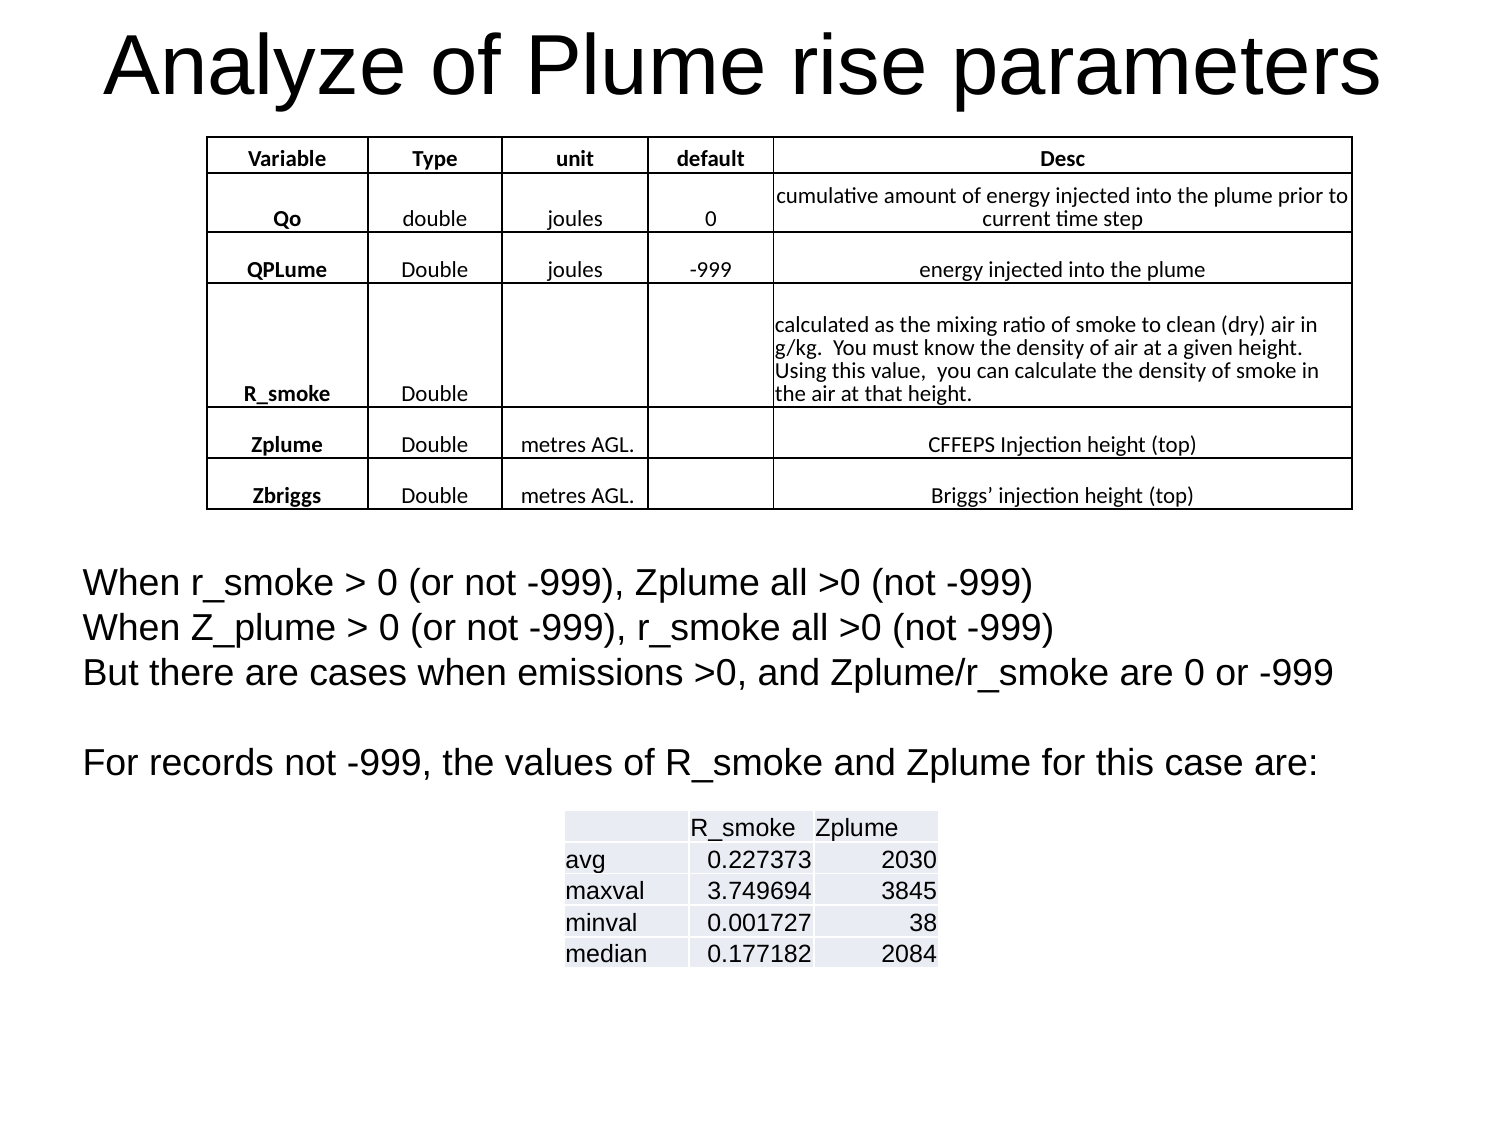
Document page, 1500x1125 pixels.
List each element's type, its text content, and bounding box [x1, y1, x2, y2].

table_cell 0 [649, 174, 773, 231]
table_cell calculated as the mixing ratio of smoke to clean (dry) air in g/kg. You must know the density of air at a given height. Using this value, you can calculate the density of smoke in the air at that height. [774, 284, 1351, 406]
table_cell metres AGL. [503, 408, 647, 457]
table_cell cumulative amount of energy injected into the plume prior to current time step [774, 174, 1351, 231]
table_header Variable [208, 138, 367, 172]
table_cell Briggs’ injection height (top) [774, 459, 1351, 508]
table_cell 3845 [815, 874, 938, 904]
table_cell minval [565, 906, 688, 936]
table_cell [503, 284, 647, 406]
table_cell Double [369, 284, 501, 406]
table_cell 0.177182 [690, 938, 813, 967]
table_header Desc [774, 138, 1351, 172]
table_cell median [565, 938, 688, 967]
table_header Zplume [815, 811, 938, 841]
table_cell CFFEPS Injection height (top) [774, 408, 1351, 457]
table_cell maxval [565, 874, 688, 904]
table_cell 38 [815, 906, 938, 936]
table_cell Double [369, 408, 501, 457]
table_cell Qo [208, 174, 367, 231]
title Analyze of Plume rise parameters [69, 0, 1420, 124]
table_cell joules [503, 233, 647, 282]
table_cell 0.001727 [690, 906, 813, 936]
table_cell Double [369, 459, 501, 508]
table_cell 2030 [815, 843, 938, 873]
table_cell double [369, 174, 501, 231]
table_cell [649, 284, 773, 406]
table_cell Zplume [208, 408, 367, 457]
table_cell metres AGL. [503, 459, 647, 508]
table_header Type [369, 138, 501, 172]
table_cell avg [565, 843, 688, 873]
text_box When r_smoke > 0 (or not -999), Zplume all >0 (not -999) When Z_plume > 0 (or not -999), r_smoke all >0 (not -999) But there are cases when emissions >0, and Zplume/r_smoke are 0 or -999 For records not -999, the values of R_smoke and Zplume for this case are: [67, 550, 1435, 791]
table_cell joules [503, 174, 647, 231]
table_header default [649, 138, 773, 172]
table_cell [649, 408, 773, 457]
table_cell 2084 [815, 938, 938, 967]
table_cell Double [369, 233, 501, 282]
table_cell 3.749694 [690, 874, 813, 904]
table_cell Zbriggs [208, 459, 367, 508]
table_header R_smoke [690, 811, 813, 841]
table_header unit [503, 138, 647, 172]
table_header [565, 811, 688, 841]
table_cell [649, 459, 773, 508]
table_cell R_smoke [208, 284, 367, 406]
table_cell -999 [649, 233, 773, 282]
table_cell QPLume [208, 233, 367, 282]
table_cell energy injected into the plume [774, 233, 1351, 282]
table_cell 0.227373 [690, 843, 813, 873]
